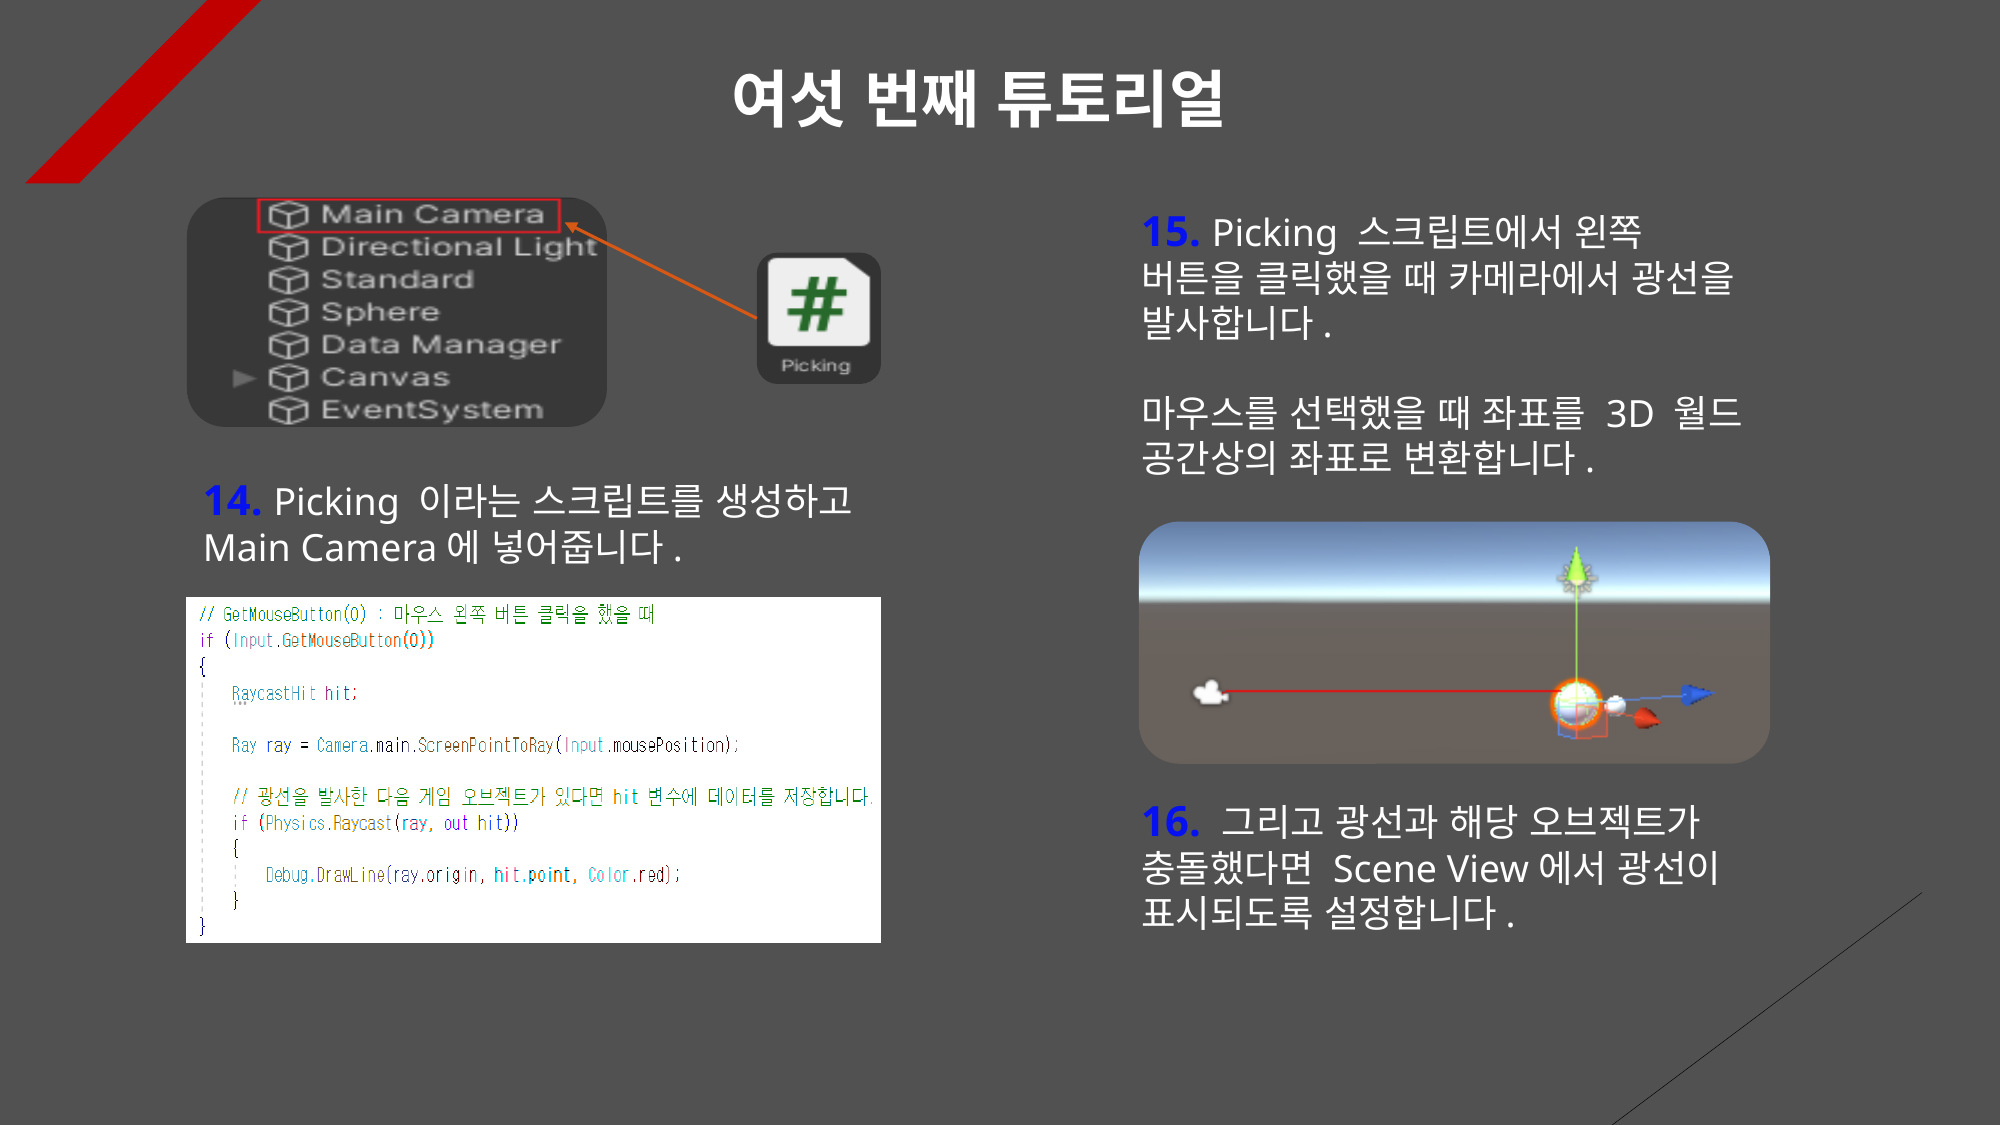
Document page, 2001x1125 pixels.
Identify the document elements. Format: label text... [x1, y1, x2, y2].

picture [756, 252, 882, 384]
text_box 14. Picking 이라는 스크립트를 생성하고 Main Camera에 넣어줍니다. [188, 466, 881, 577]
picture [186, 197, 607, 427]
picture [186, 597, 882, 943]
text_box 여섯 번째 튜토리얼 [717, 52, 1293, 143]
text_box 15. Picking 스크립트에서 왼쪽 버튼을 클릭했을 때 카메라에서 광선을 발사합니다. 마우스를 선택했을 때 좌표를 3D 월드 공간상의 좌표로 변환합니다. 16. 그리고 광선과 해당 오브젝트가 충돌했다면 Scene View에서 광선이 표시되도록 설정합니다. [1126, 197, 1771, 943]
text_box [564, 222, 757, 319]
picture [1138, 521, 1771, 764]
